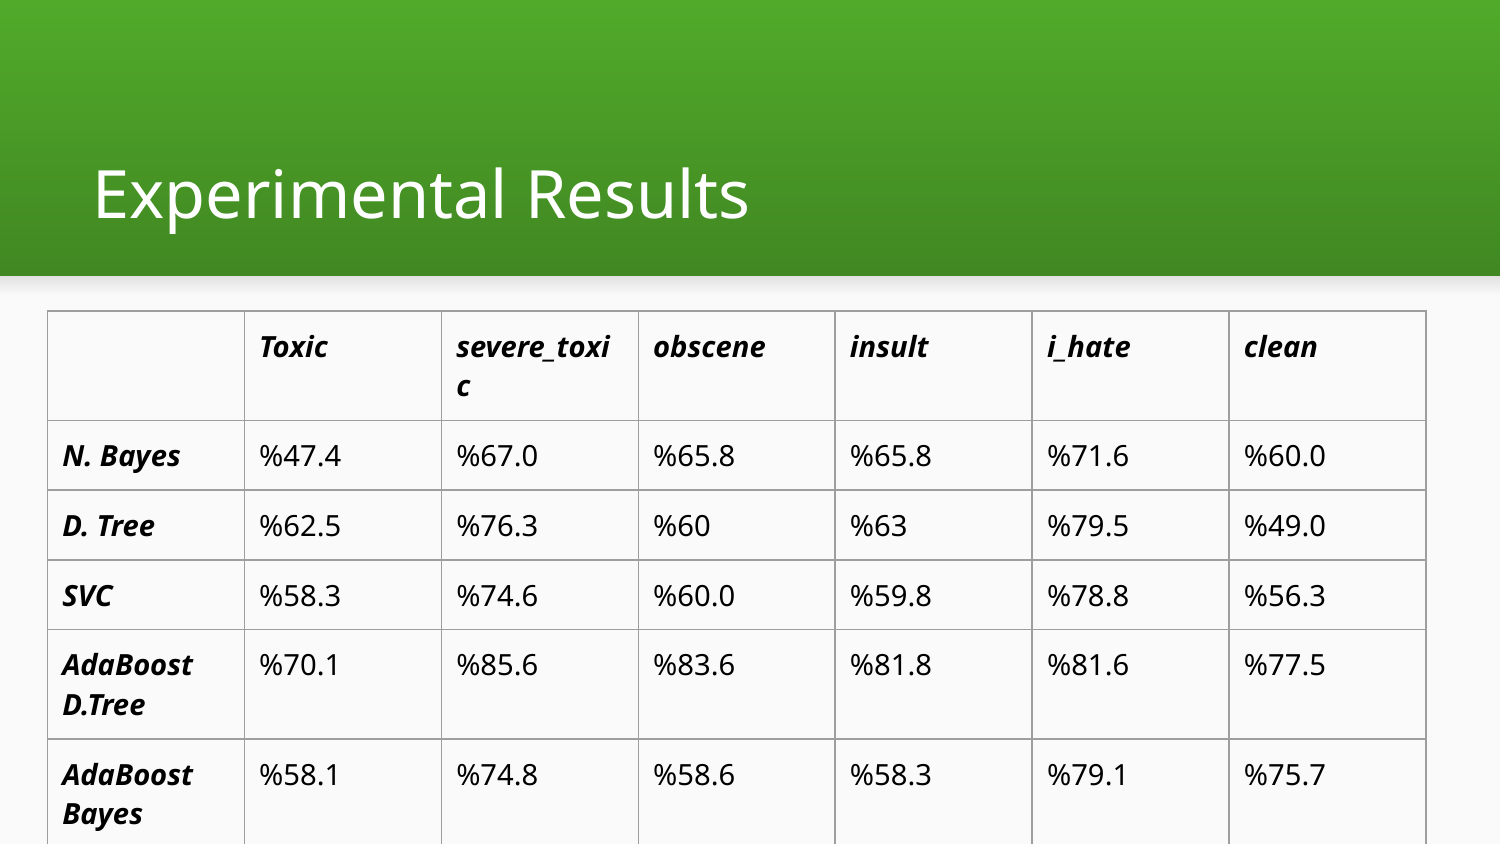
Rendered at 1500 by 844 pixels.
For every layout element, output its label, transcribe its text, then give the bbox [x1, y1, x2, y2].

table_cell %70.1 [245, 630, 441, 738]
table_header severe_toxic [442, 312, 638, 420]
table_cell %75.7 [1230, 740, 1425, 844]
table_header insult [836, 312, 1031, 420]
table_cell %83.6 [639, 630, 834, 738]
table_cell %60.0 [1230, 421, 1425, 489]
table_cell %60.0 [639, 561, 834, 629]
table_cell AdaBoost D.Tree [48, 630, 244, 738]
table_cell %59.8 [836, 561, 1031, 629]
table_cell %63 [836, 491, 1031, 559]
table_cell %79.1 [1033, 740, 1228, 844]
table_cell %49.0 [1230, 491, 1425, 559]
table_header clean [1230, 312, 1425, 420]
table_cell %81.6 [1033, 630, 1228, 738]
table_cell %81.8 [836, 630, 1031, 738]
table_cell %79.5 [1033, 491, 1228, 559]
table_cell AdaBoost Bayes [48, 740, 244, 844]
table_cell %58.6 [639, 740, 834, 844]
table_cell %76.3 [442, 491, 638, 559]
table_header i_hate [1033, 312, 1228, 420]
table_cell %71.6 [1033, 421, 1228, 489]
table_cell %77.5 [1230, 630, 1425, 738]
table_cell %65.8 [836, 421, 1031, 489]
table_cell SVC [48, 561, 244, 629]
table_cell %85.6 [442, 630, 638, 738]
table_cell %58.3 [836, 740, 1031, 844]
table_header [48, 312, 244, 420]
table_cell %65.8 [639, 421, 834, 489]
table_cell %62.5 [245, 491, 441, 559]
table_cell %56.3 [1230, 561, 1425, 629]
table_header Toxic [245, 312, 441, 420]
table_cell %58.1 [245, 740, 441, 844]
title Experimental Results [77, 121, 1427, 248]
table_cell N. Bayes [48, 421, 244, 489]
table_cell %60 [639, 491, 834, 559]
table_cell %74.6 [442, 561, 638, 629]
table_cell %74.8 [442, 740, 638, 844]
table_cell %78.8 [1033, 561, 1228, 629]
table_cell %58.3 [245, 561, 441, 629]
table_header obscene [639, 312, 834, 420]
table_cell %47.4 [245, 421, 441, 489]
table_cell D. Tree [48, 491, 244, 559]
table_cell %67.0 [442, 421, 638, 489]
